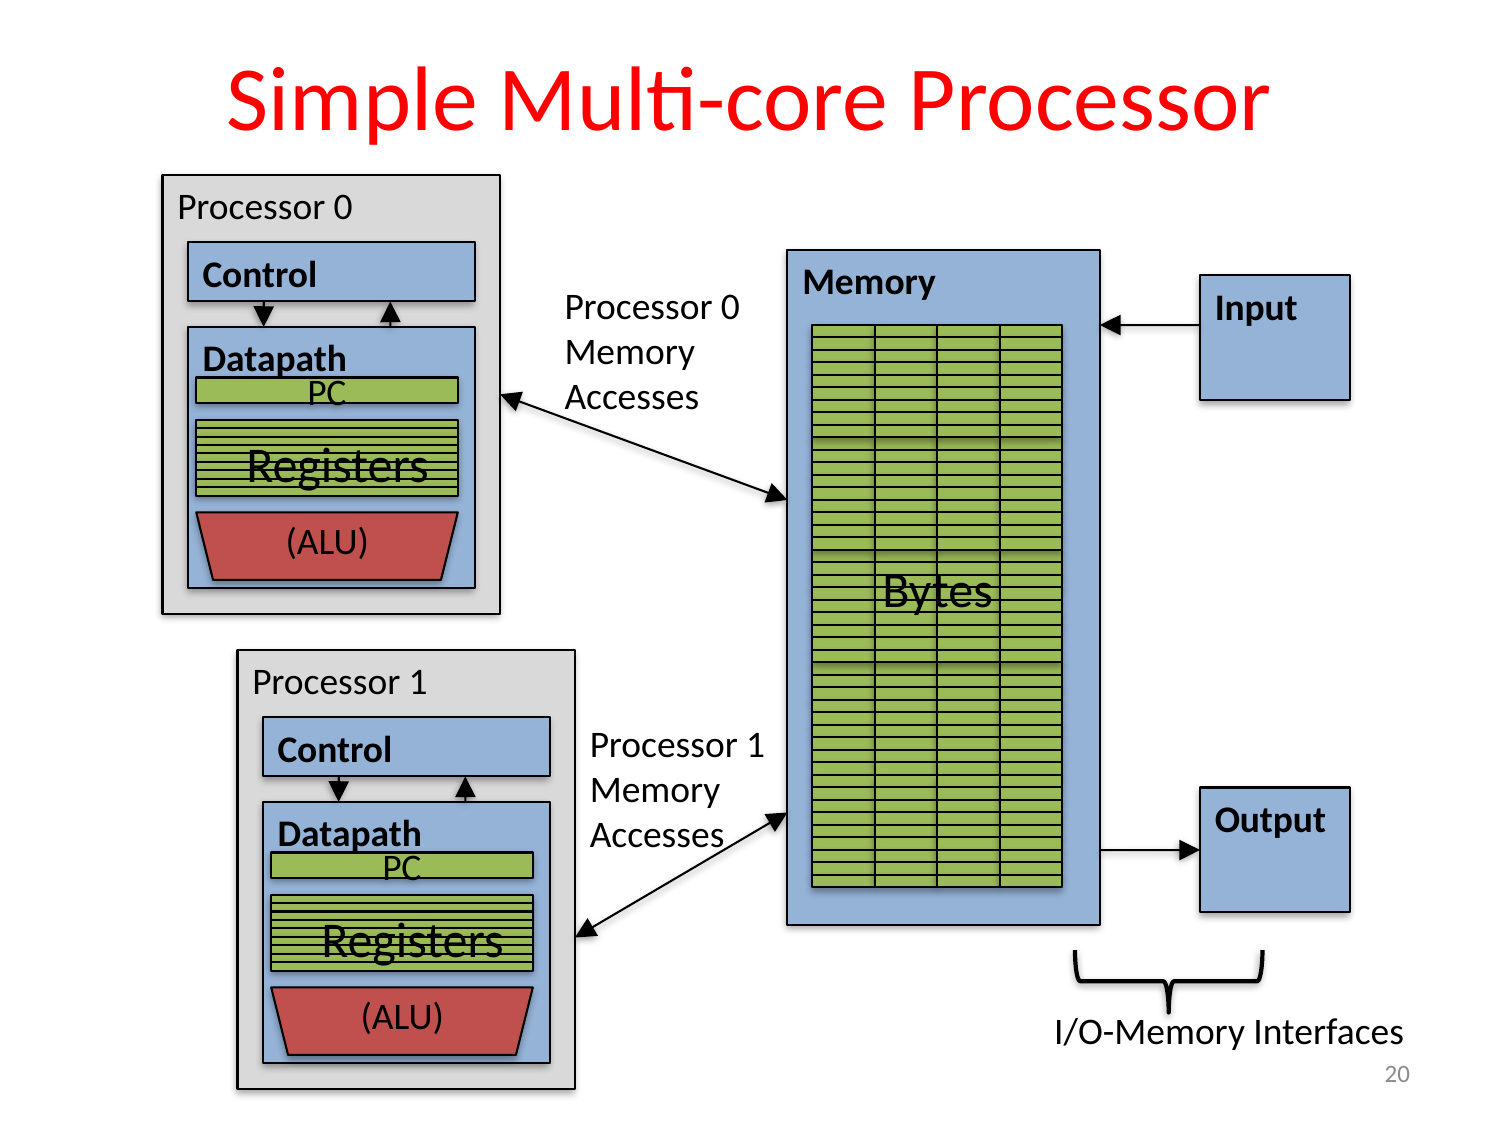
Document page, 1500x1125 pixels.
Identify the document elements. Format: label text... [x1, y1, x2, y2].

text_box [1099, 787, 1351, 913]
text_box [812, 324, 1063, 888]
text_box Processor 0 Memory Accesses [549, 274, 763, 392]
title Simple Multi-core Processor [75, 0, 1425, 188]
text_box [1099, 274, 1351, 401]
slide_number 20 [1074, 1065, 1425, 1103]
text_box Memory [787, 249, 1101, 926]
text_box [1037, 949, 1422, 1061]
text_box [237, 649, 788, 1089]
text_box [499, 394, 788, 501]
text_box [162, 174, 501, 614]
